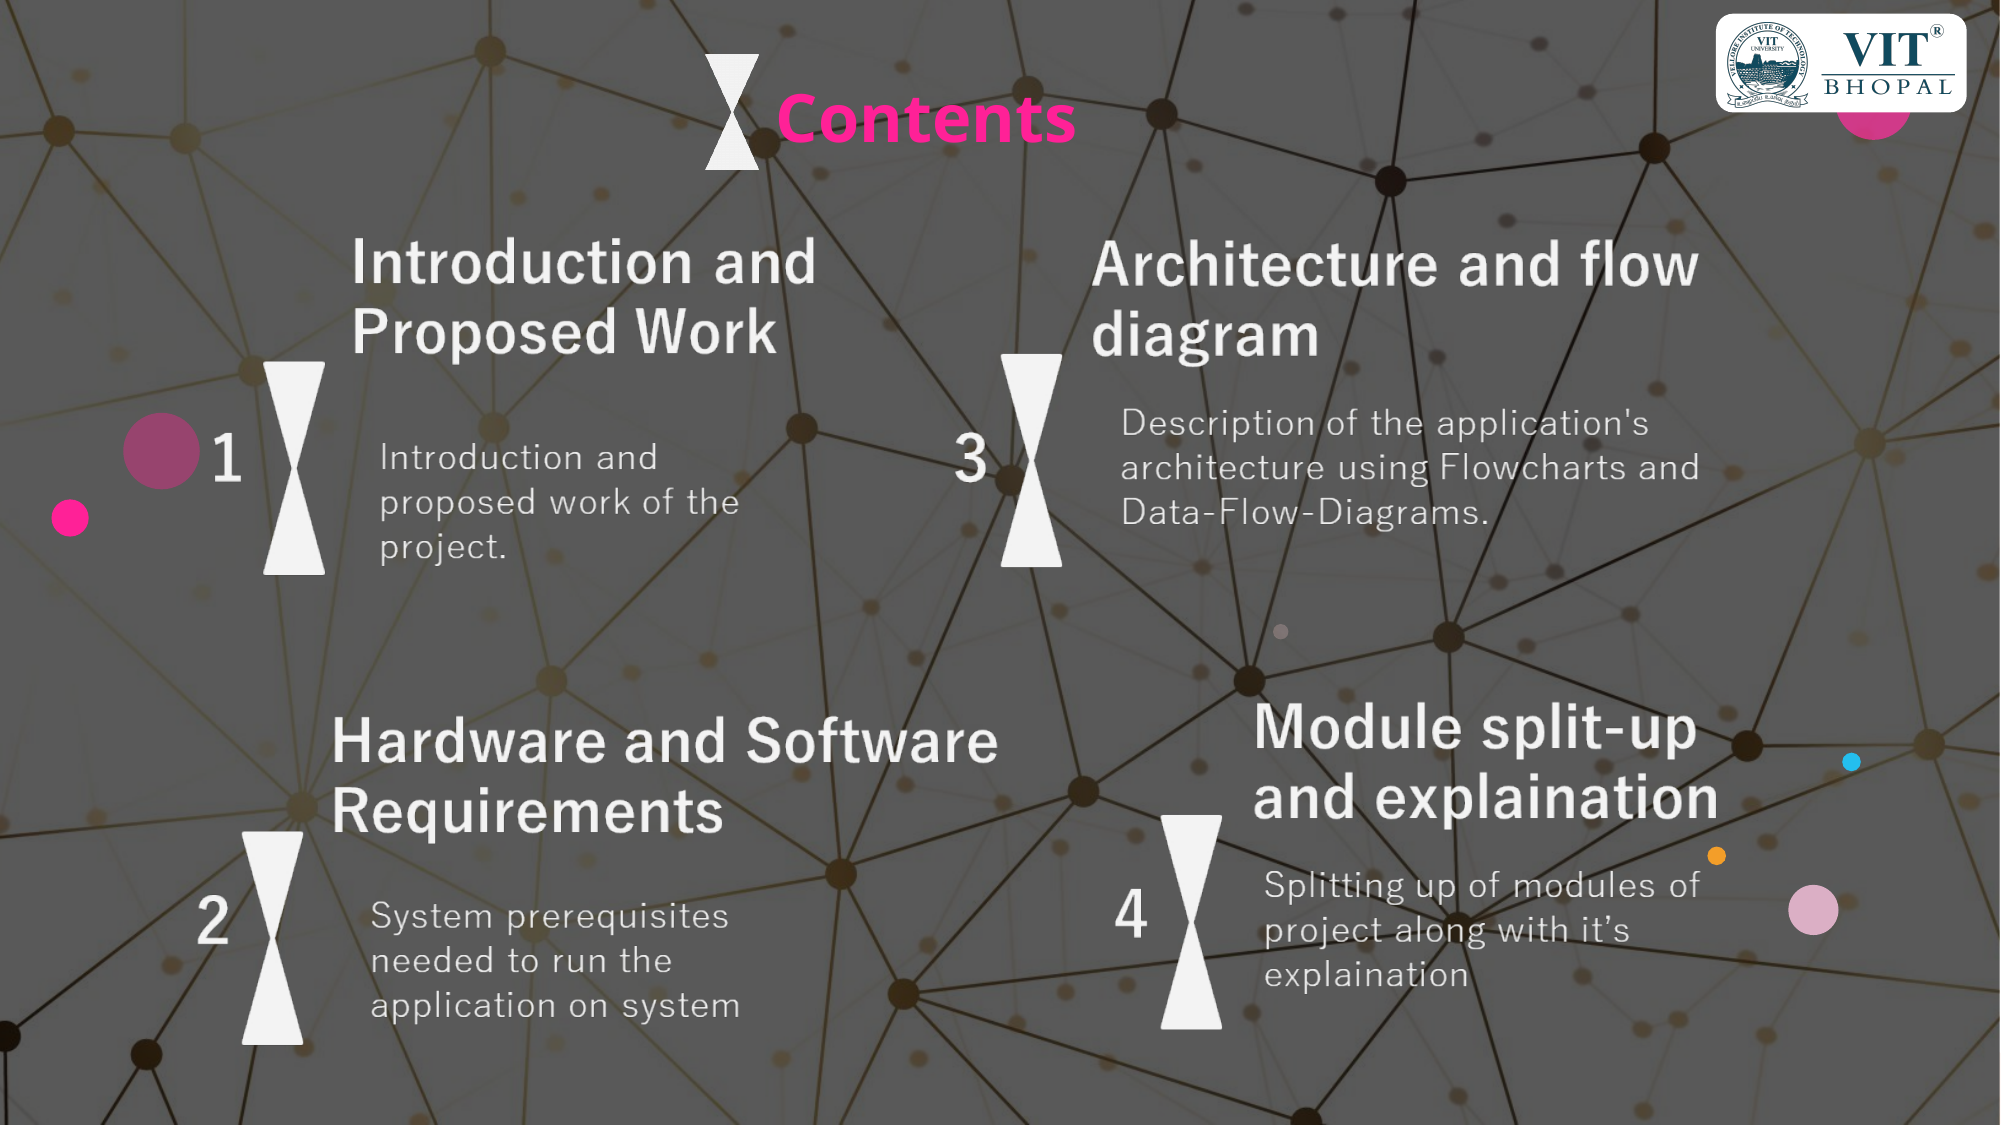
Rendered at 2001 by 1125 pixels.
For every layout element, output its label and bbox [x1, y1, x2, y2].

picture [0, 0, 2000, 1125]
text_box [51, 38, 1912, 936]
